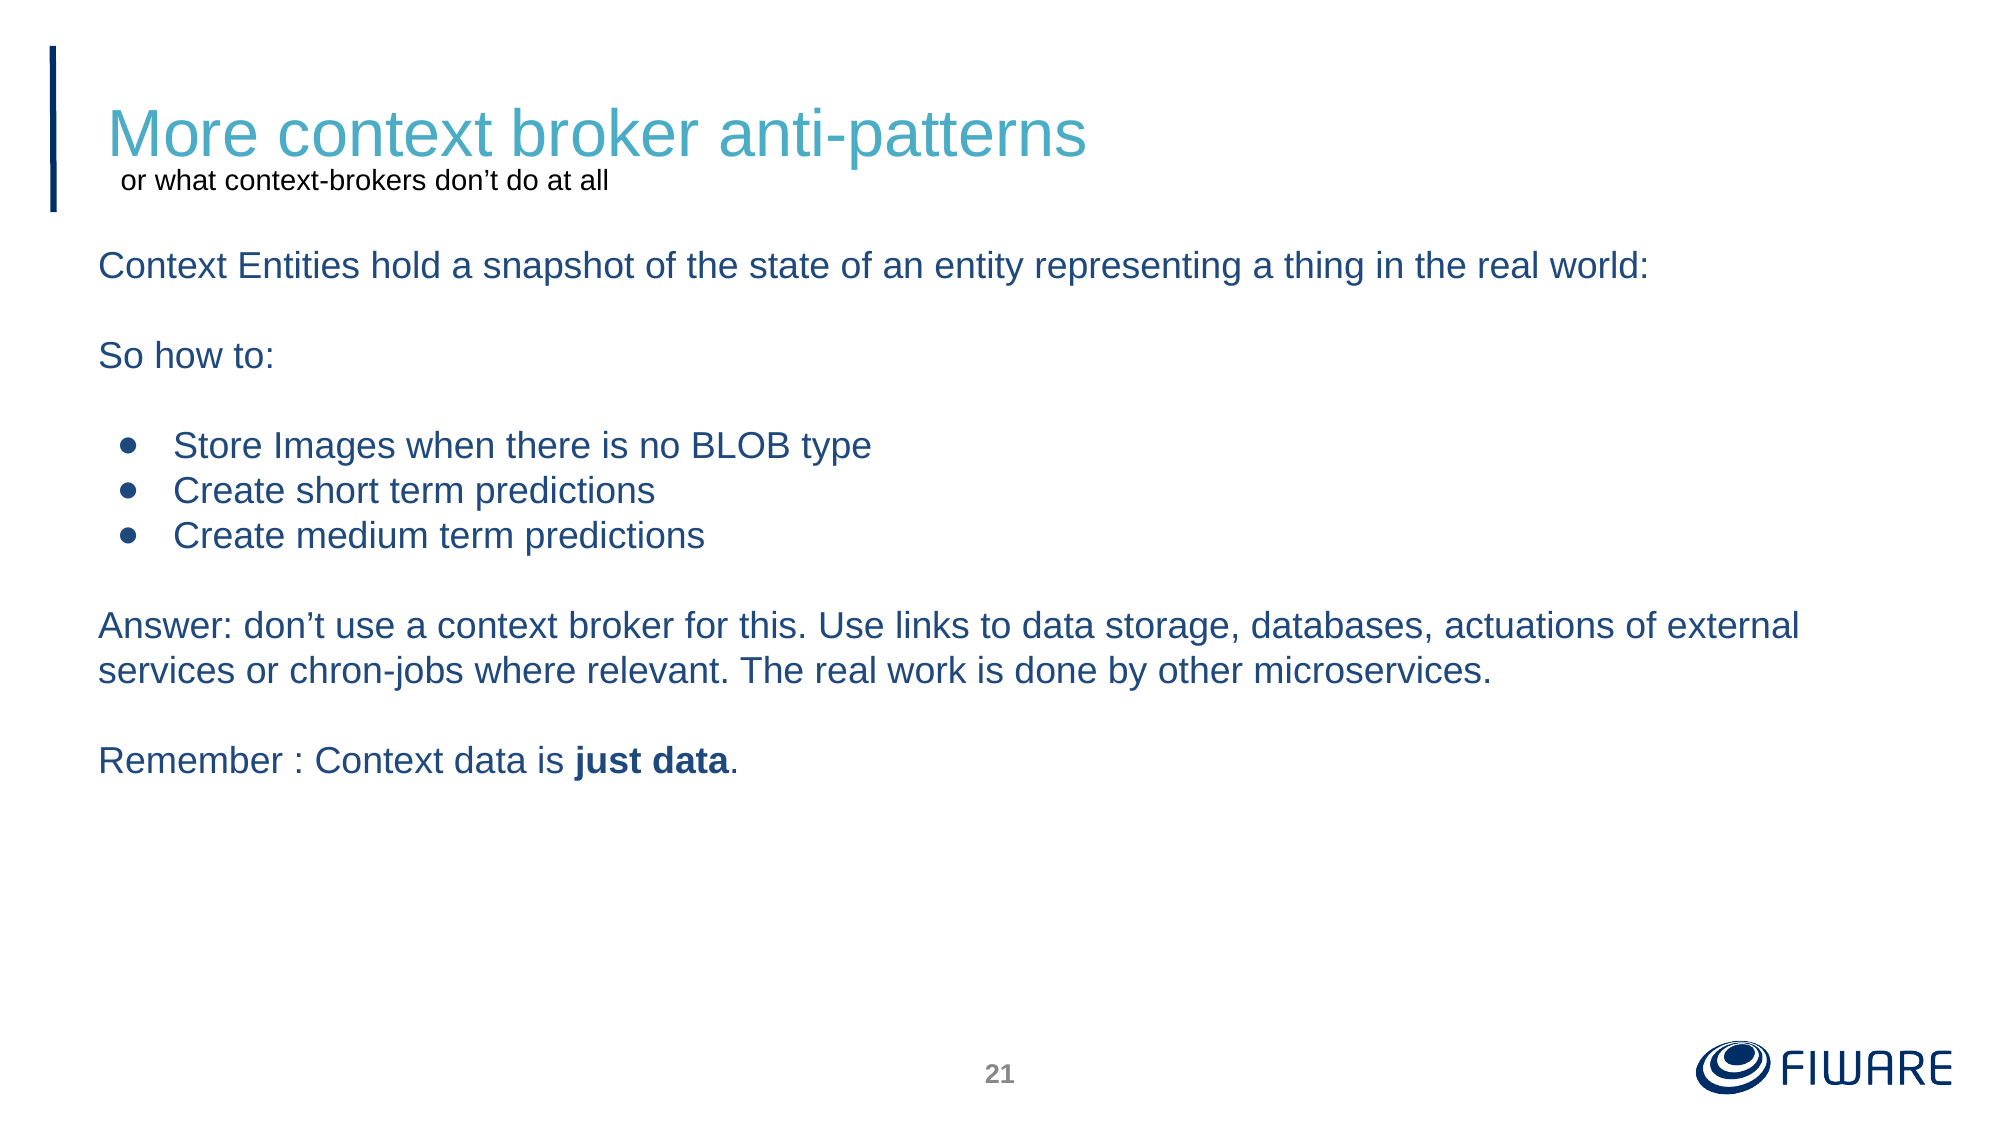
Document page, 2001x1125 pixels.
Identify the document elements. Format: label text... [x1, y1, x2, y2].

text_box Context Entities hold a snapshot of the state of an entity representing a thing in the real world: So how to: Store Images when there is no BLOB type Create short term predictions Create medium term predictions Answer: don’t use a context broker for this. Use links to data storage, databases, actuations of external services or chron-jobs where relevant. The real work is done by other microservices. Remember : Context data is just data. [83, 226, 1892, 1112]
title More context broker anti-patterns [92, 47, 1814, 213]
text_box or what context-brokers don’t do at all [105, 146, 1039, 212]
slide_number ‹#› [887, 1042, 1113, 1103]
picture [1892, 1038, 1956, 1097]
